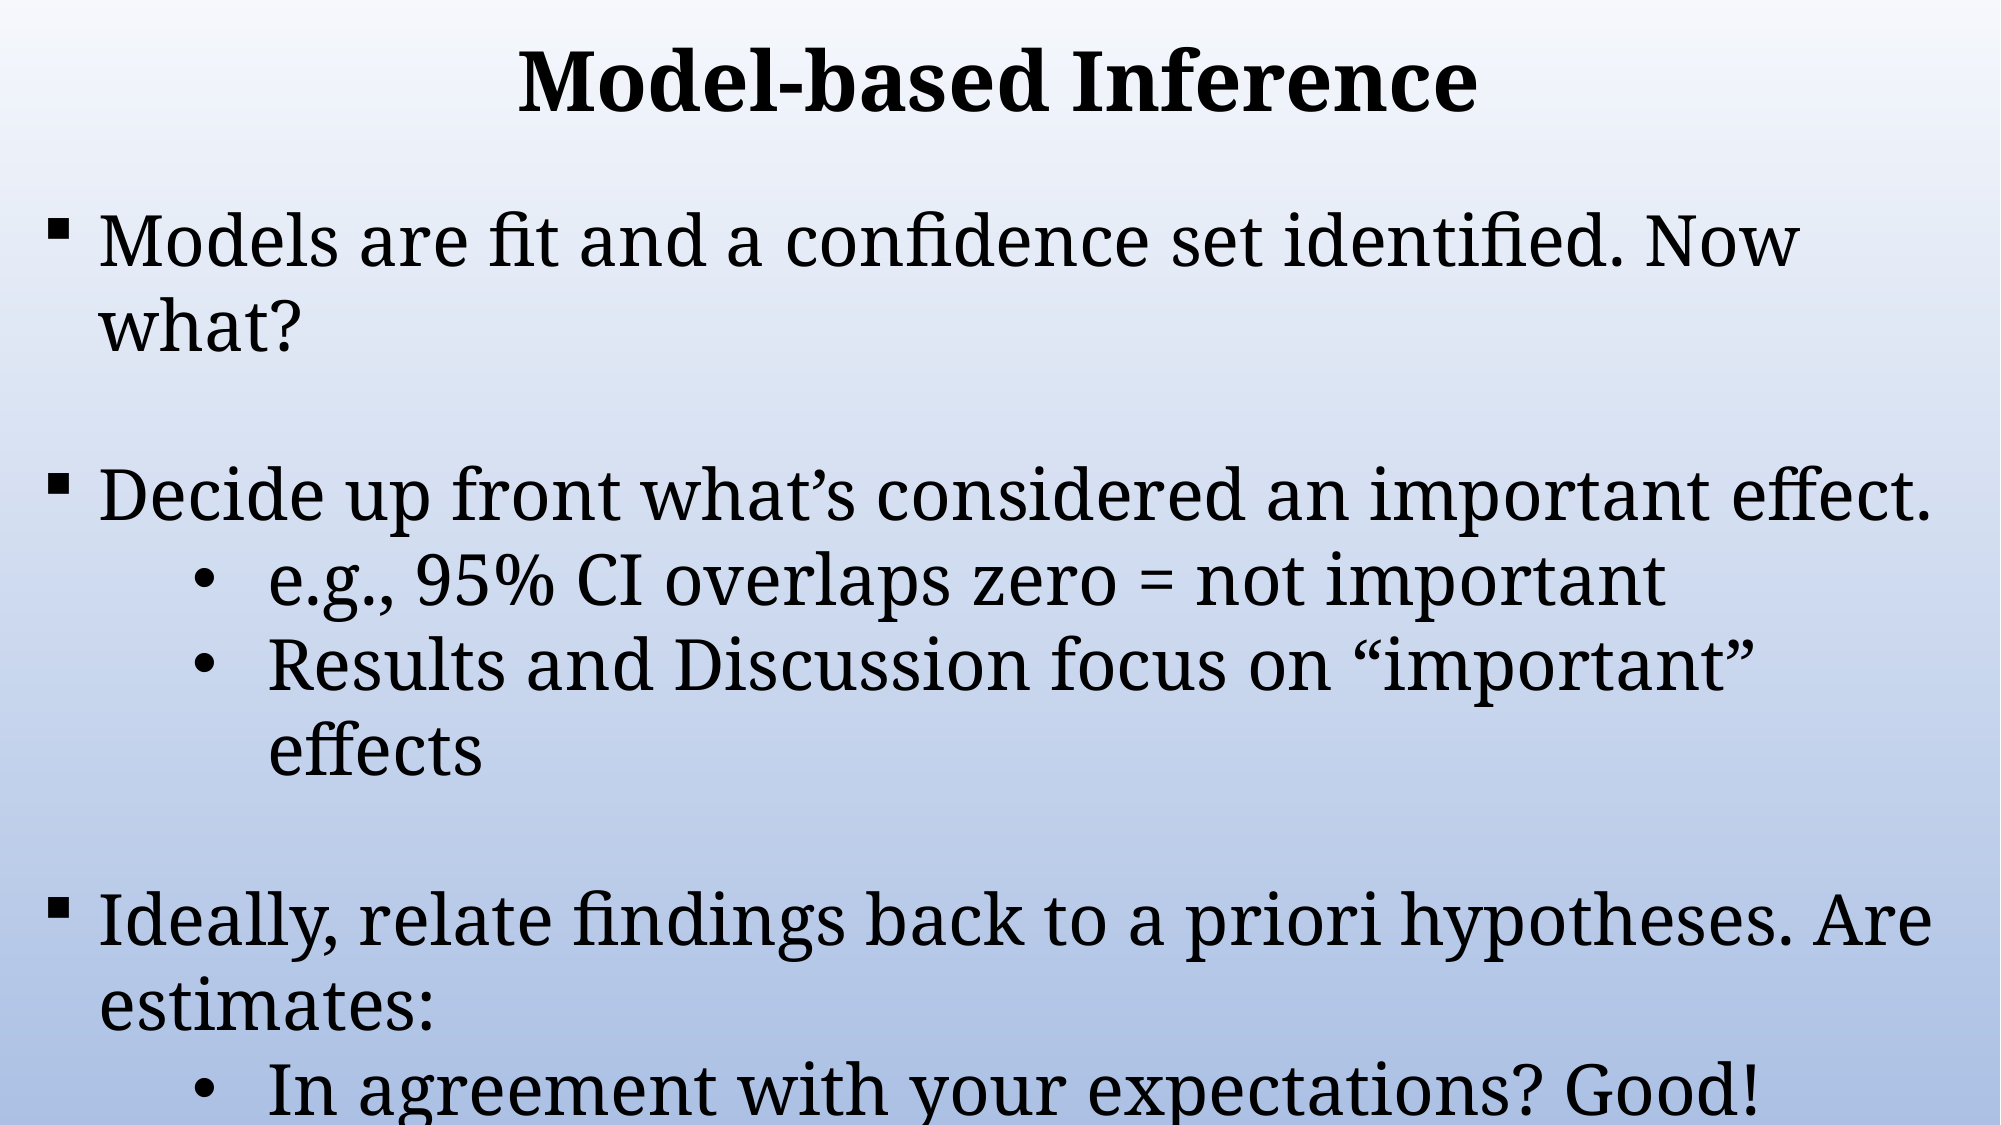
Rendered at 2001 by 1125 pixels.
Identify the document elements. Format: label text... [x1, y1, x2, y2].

text_box Models are fit and a confidence set identified. Now what? Decide up front what’s considered an important effect. e.g., 95% CI overlaps zero = not important Results and Discussion focus on “important” effects Ideally, relate findings back to a priori hypotheses. Are estimates: In agreement with your expectations? Good! Counter to your expectations? That’s OK, too! But avoid pretending that was your expectation all along! [27, 187, 2000, 1125]
text_box Model-based Inference [180, 20, 1818, 136]
